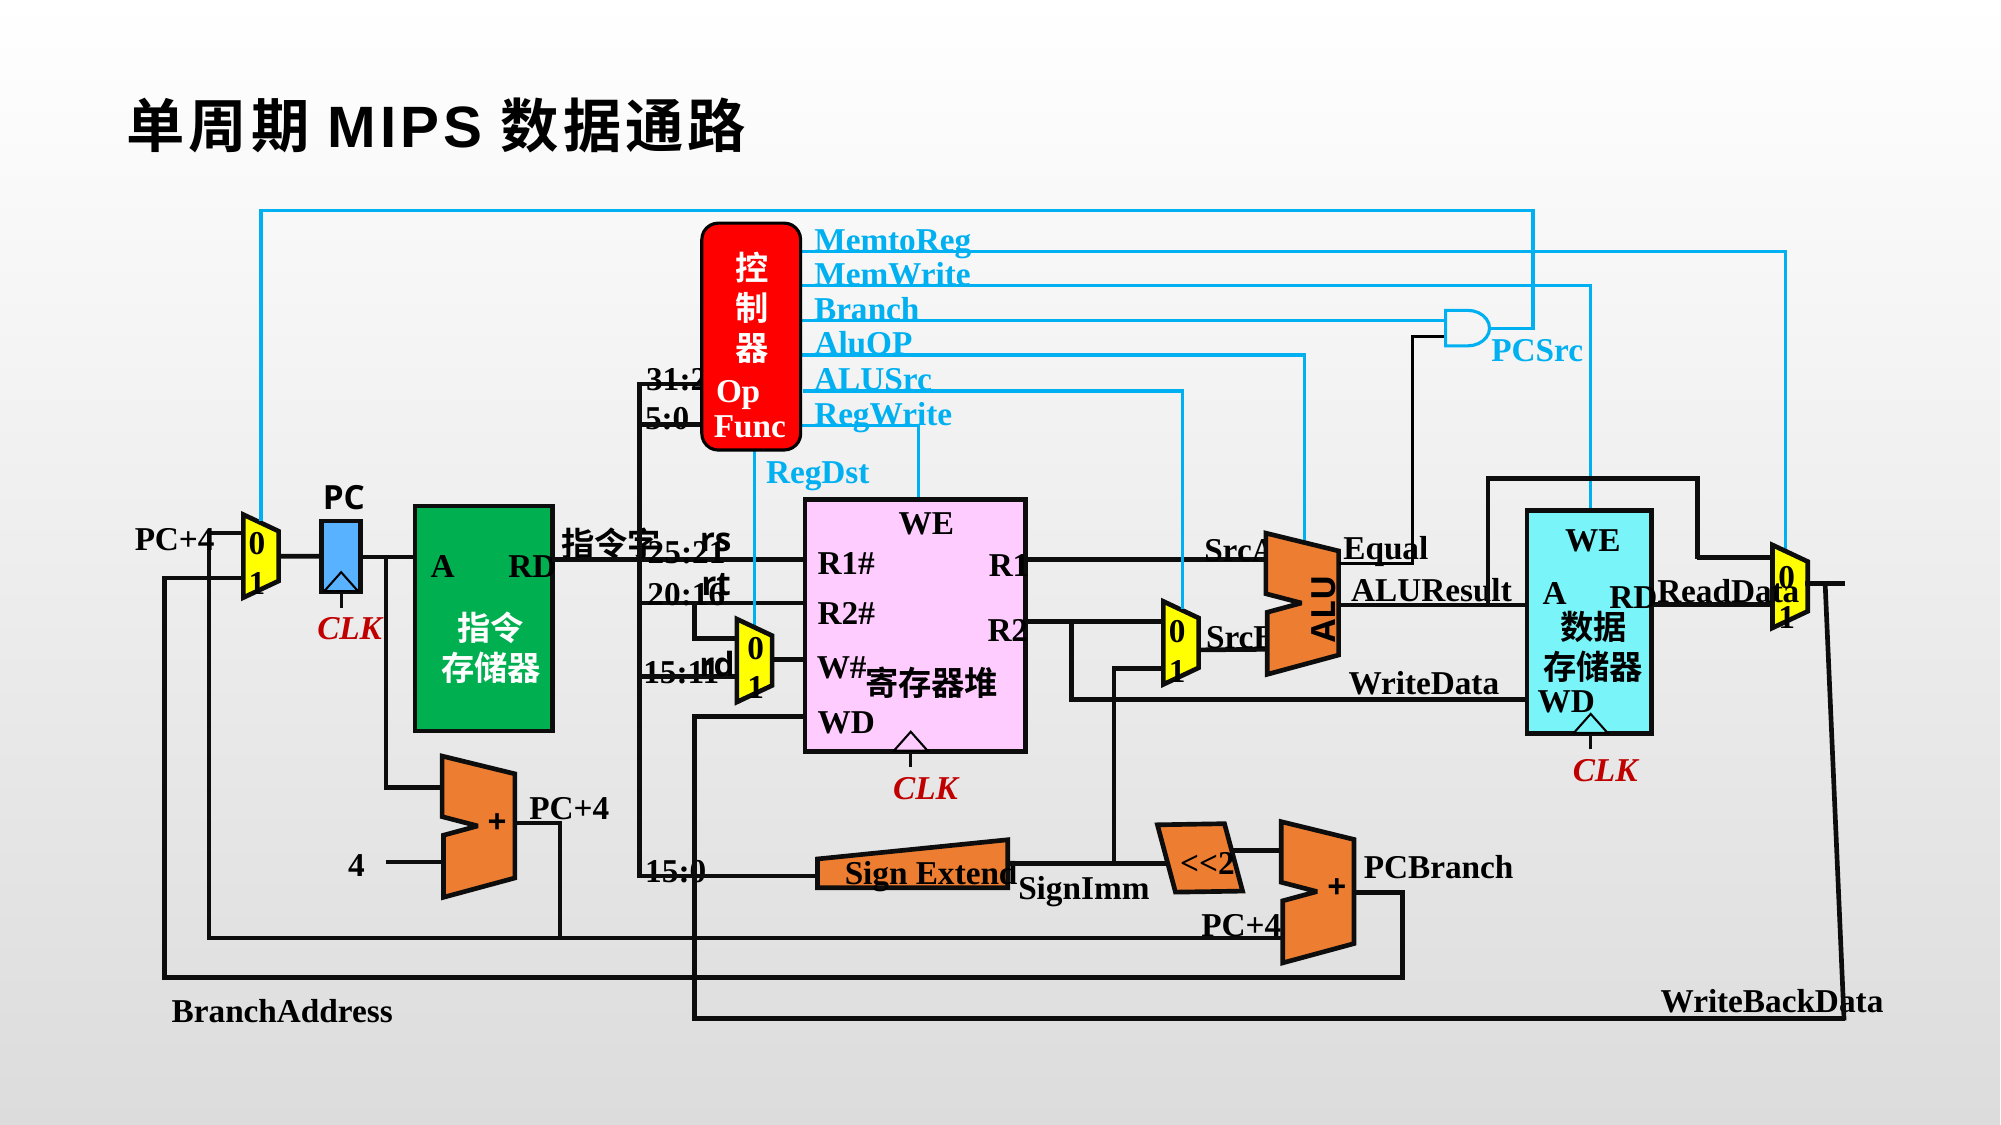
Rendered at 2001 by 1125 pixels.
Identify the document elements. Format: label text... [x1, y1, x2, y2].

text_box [119, 210, 1900, 1037]
title 单周期MIPS数据通路 [109, 70, 1891, 178]
